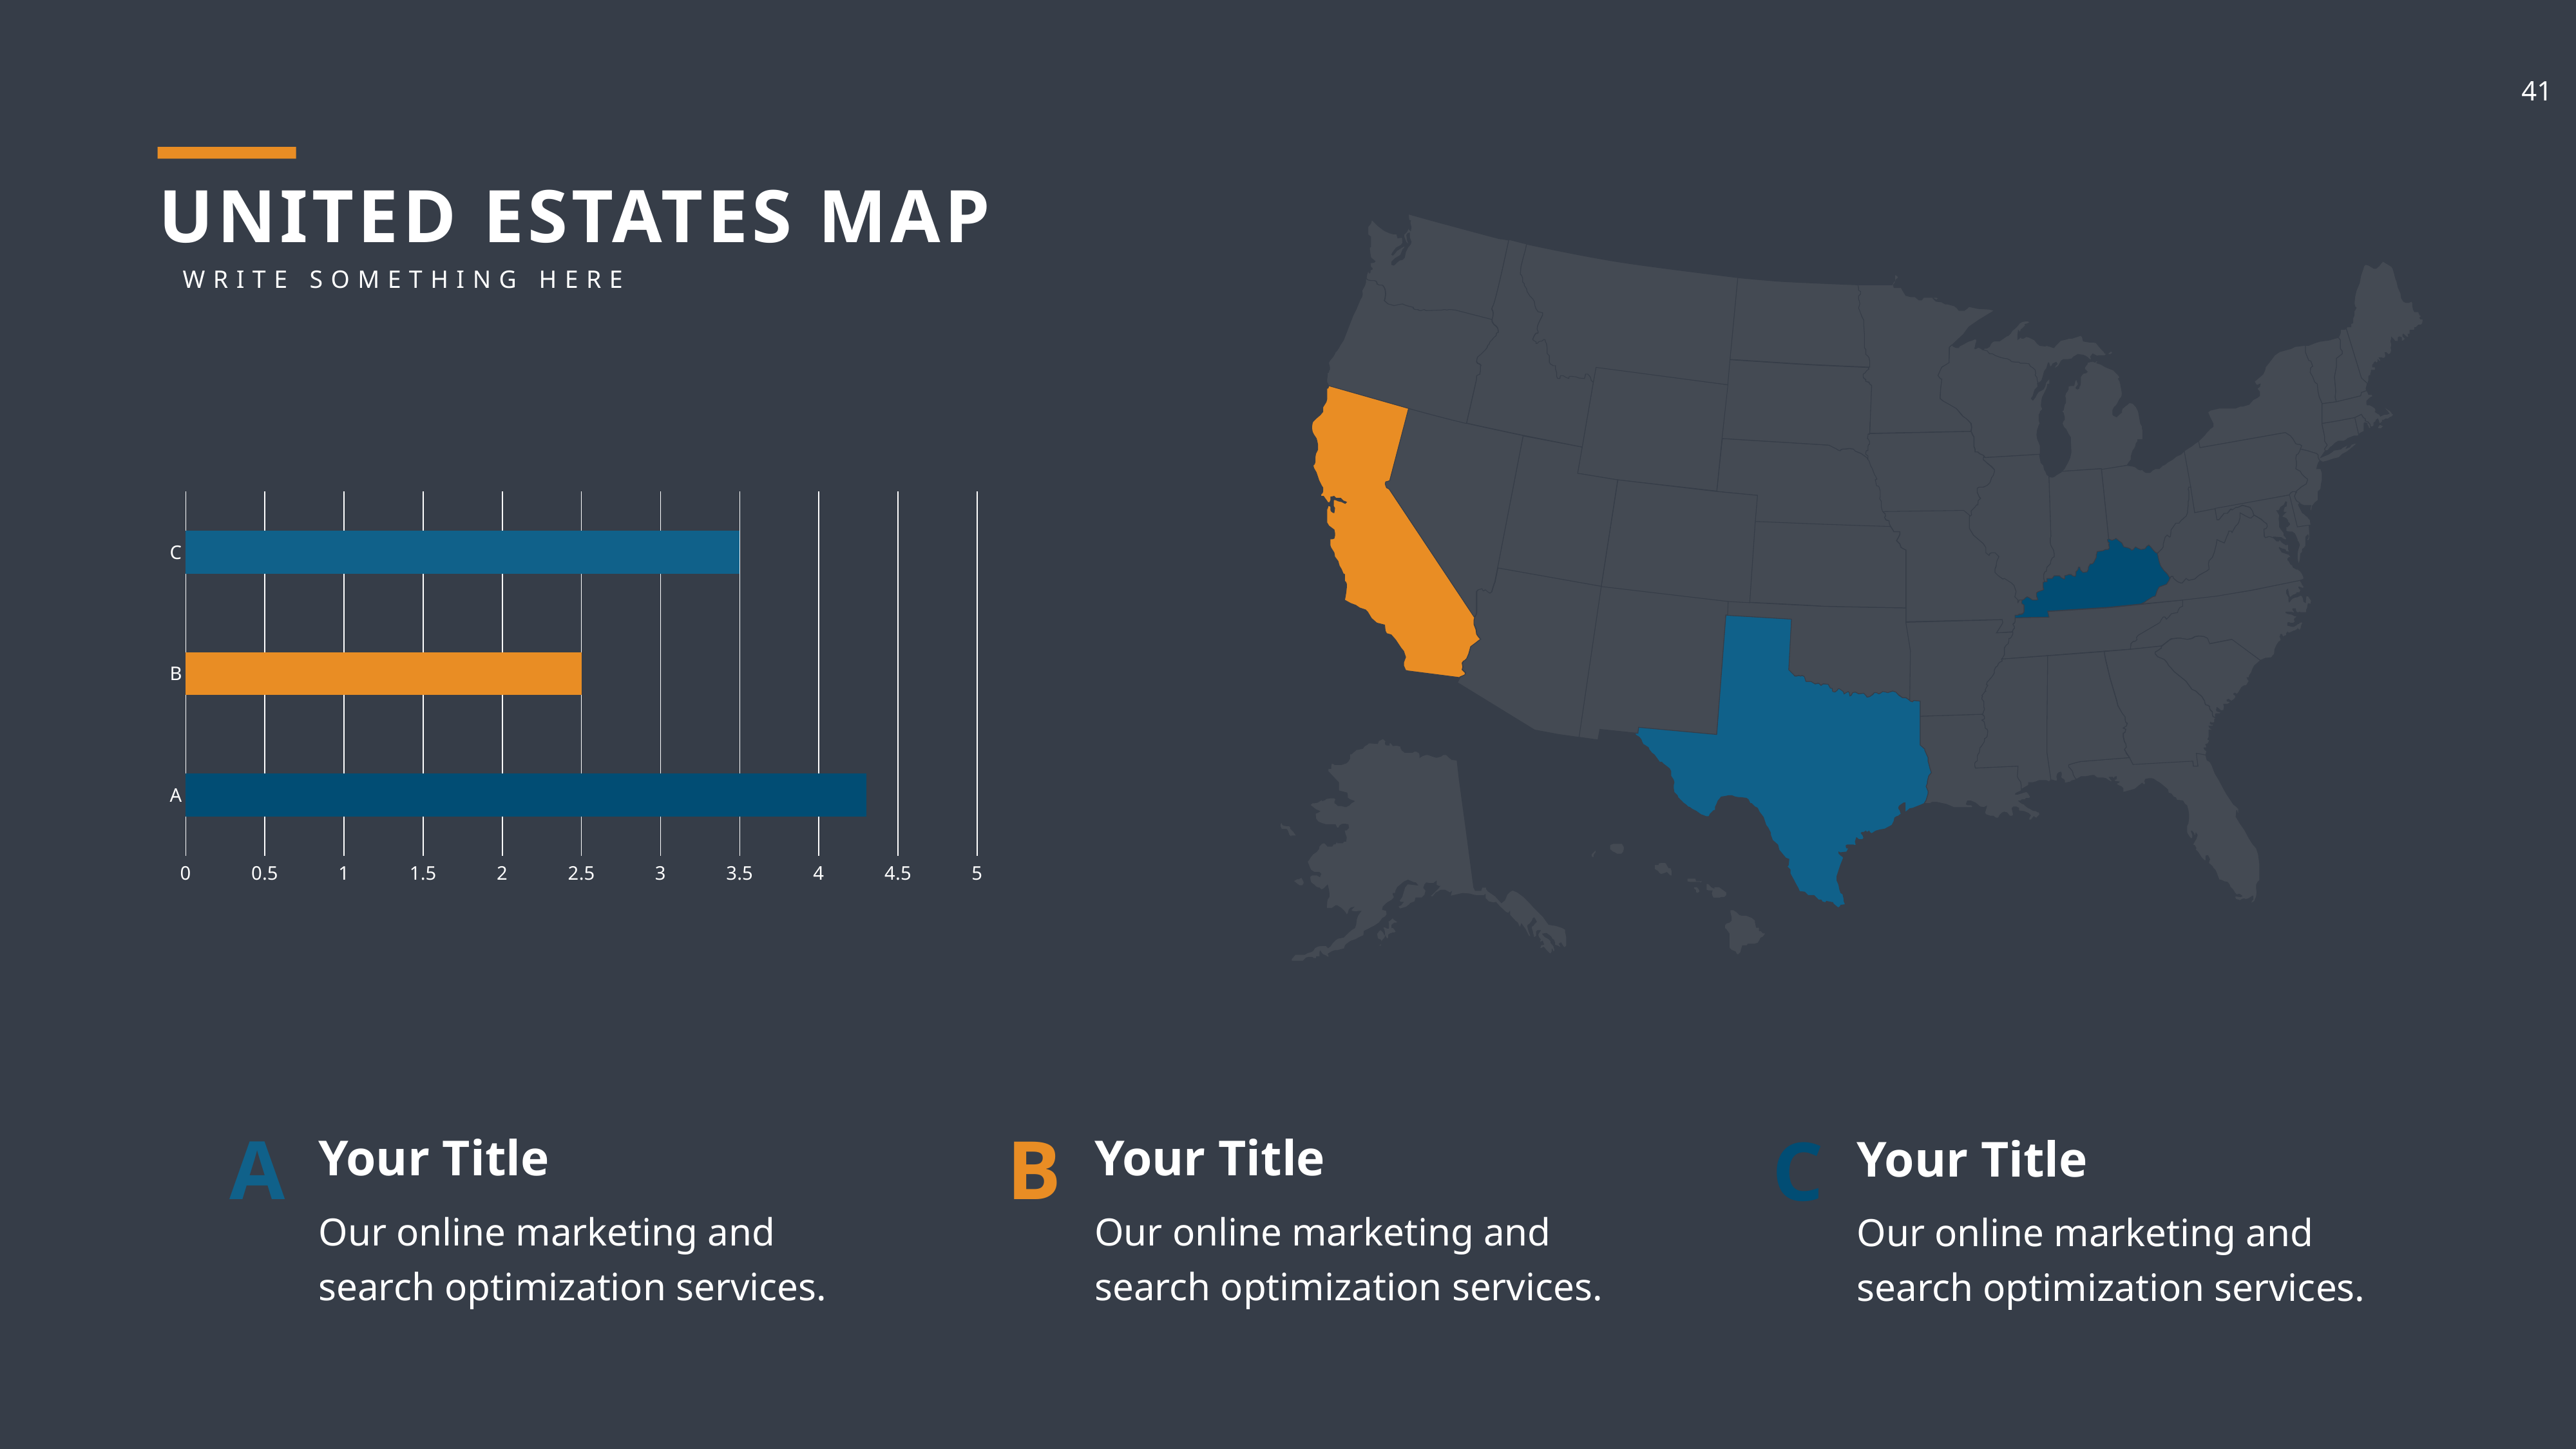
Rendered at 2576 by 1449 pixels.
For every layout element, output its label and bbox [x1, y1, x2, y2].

text_box [149, 147, 1136, 298]
text_box [1280, 214, 2423, 961]
text_box [149, 1114, 889, 1311]
chart [153, 483, 1000, 895]
text_box [924, 1114, 1665, 1311]
text_box [1687, 1115, 2427, 1311]
